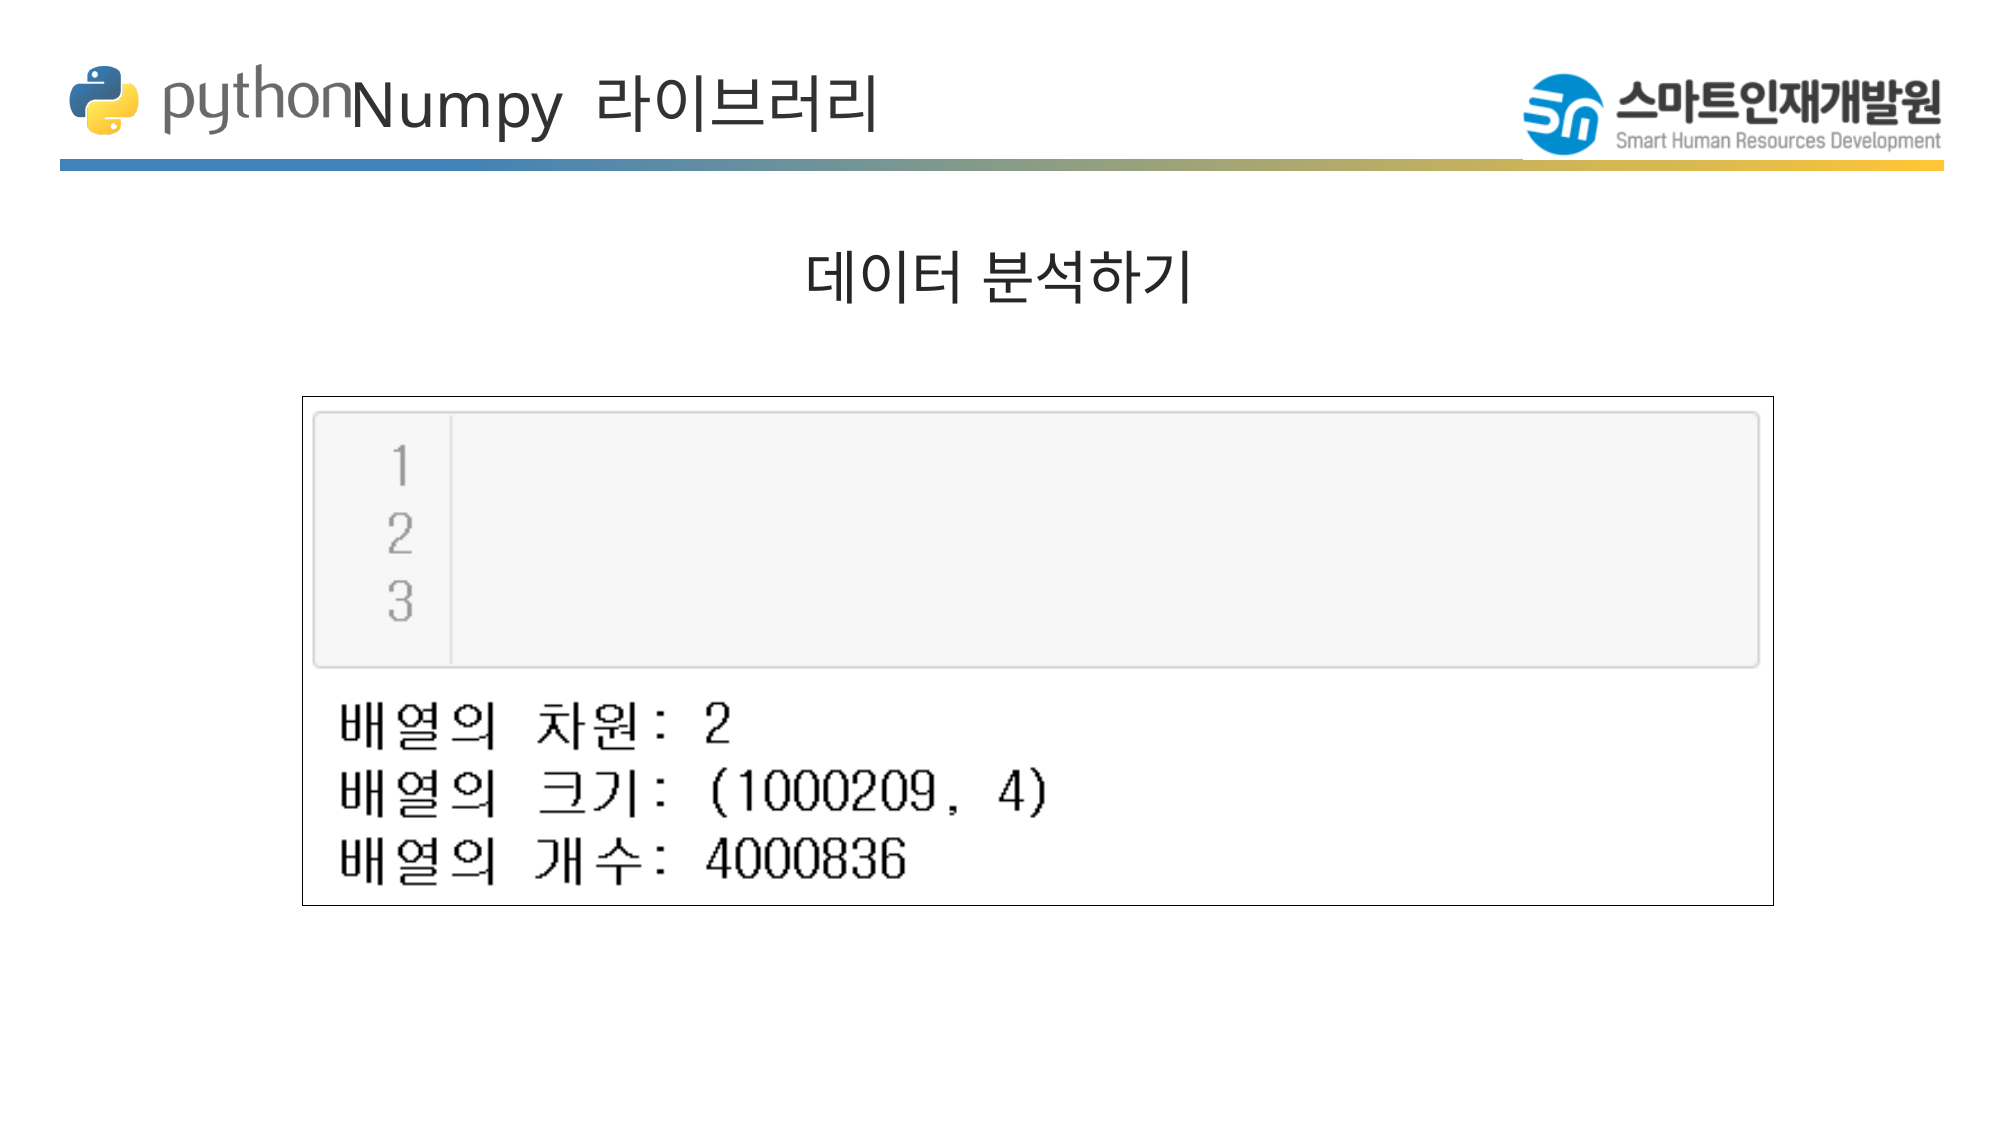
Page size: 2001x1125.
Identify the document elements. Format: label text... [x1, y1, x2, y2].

text_box 데이터 분석하기 [167, 219, 1833, 319]
text_box Numpy 라이브러리 [334, 57, 898, 148]
picture [60, 55, 363, 147]
picture [302, 396, 1774, 906]
picture [1523, 68, 1952, 160]
